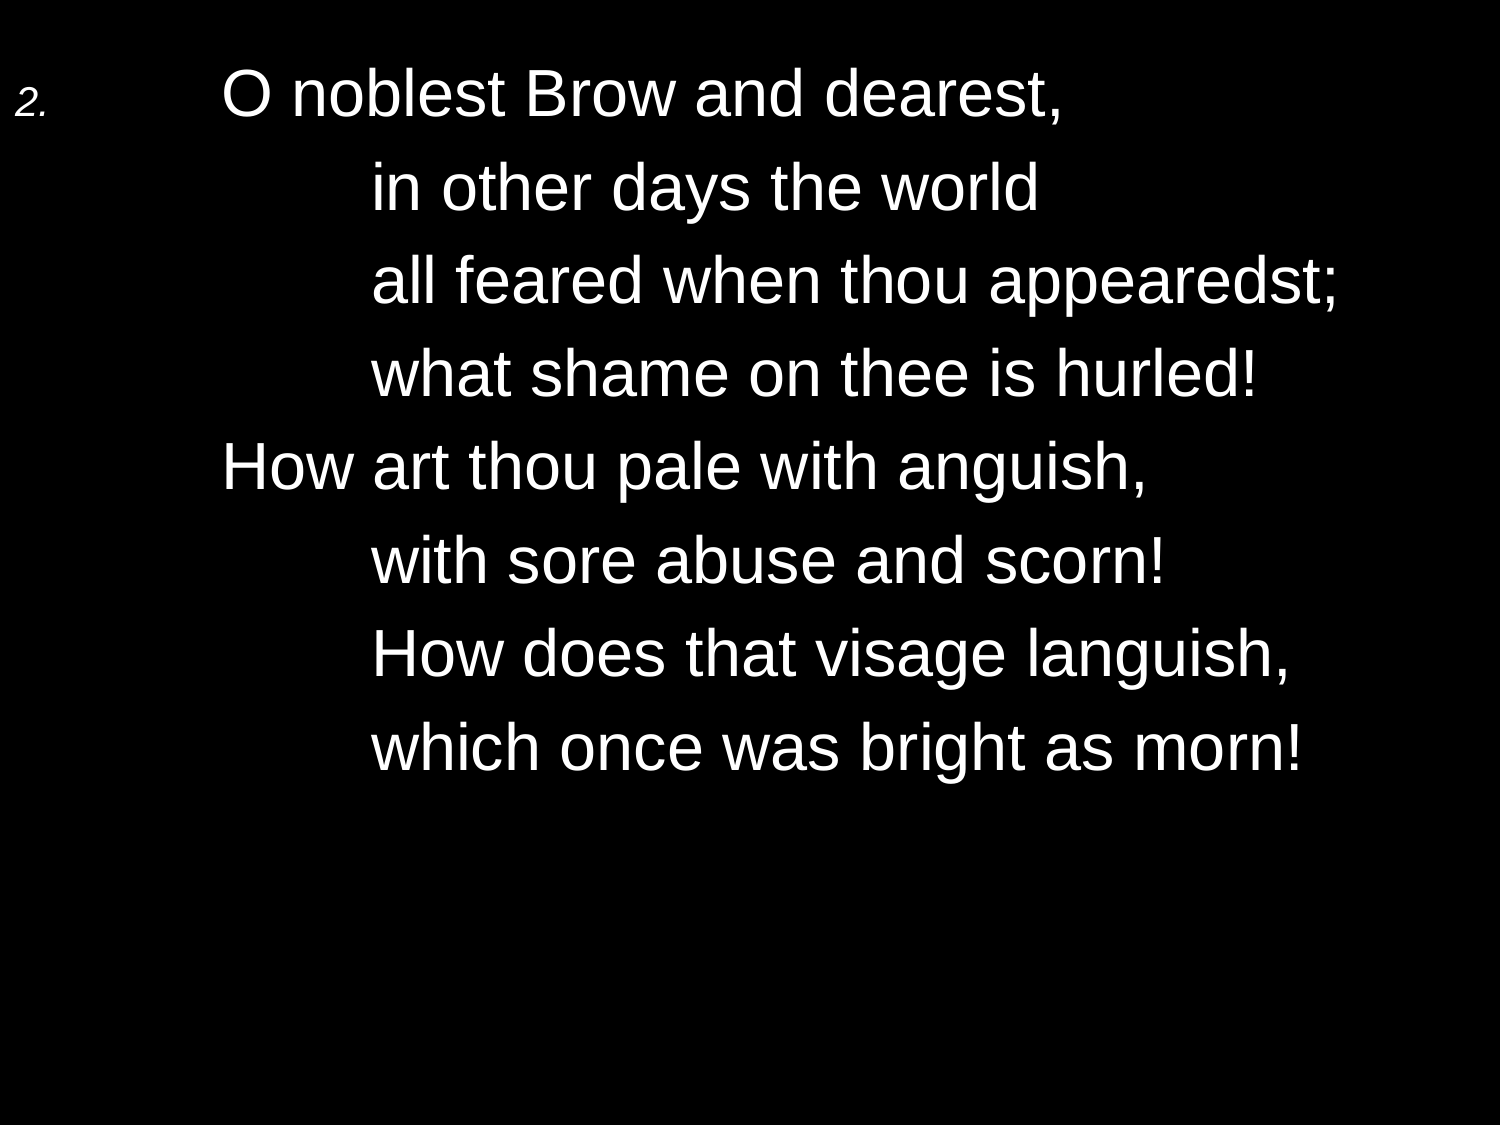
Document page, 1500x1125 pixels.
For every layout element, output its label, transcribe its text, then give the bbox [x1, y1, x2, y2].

list 2. O noblest Brow and dearest, in other days the world all feared when thou appearedst; what shame on thee is hurled! How art thou pale with anguish, with sore abuse and scorn! How does that visage languish, which once was bright as morn! [0, 42, 1500, 1047]
